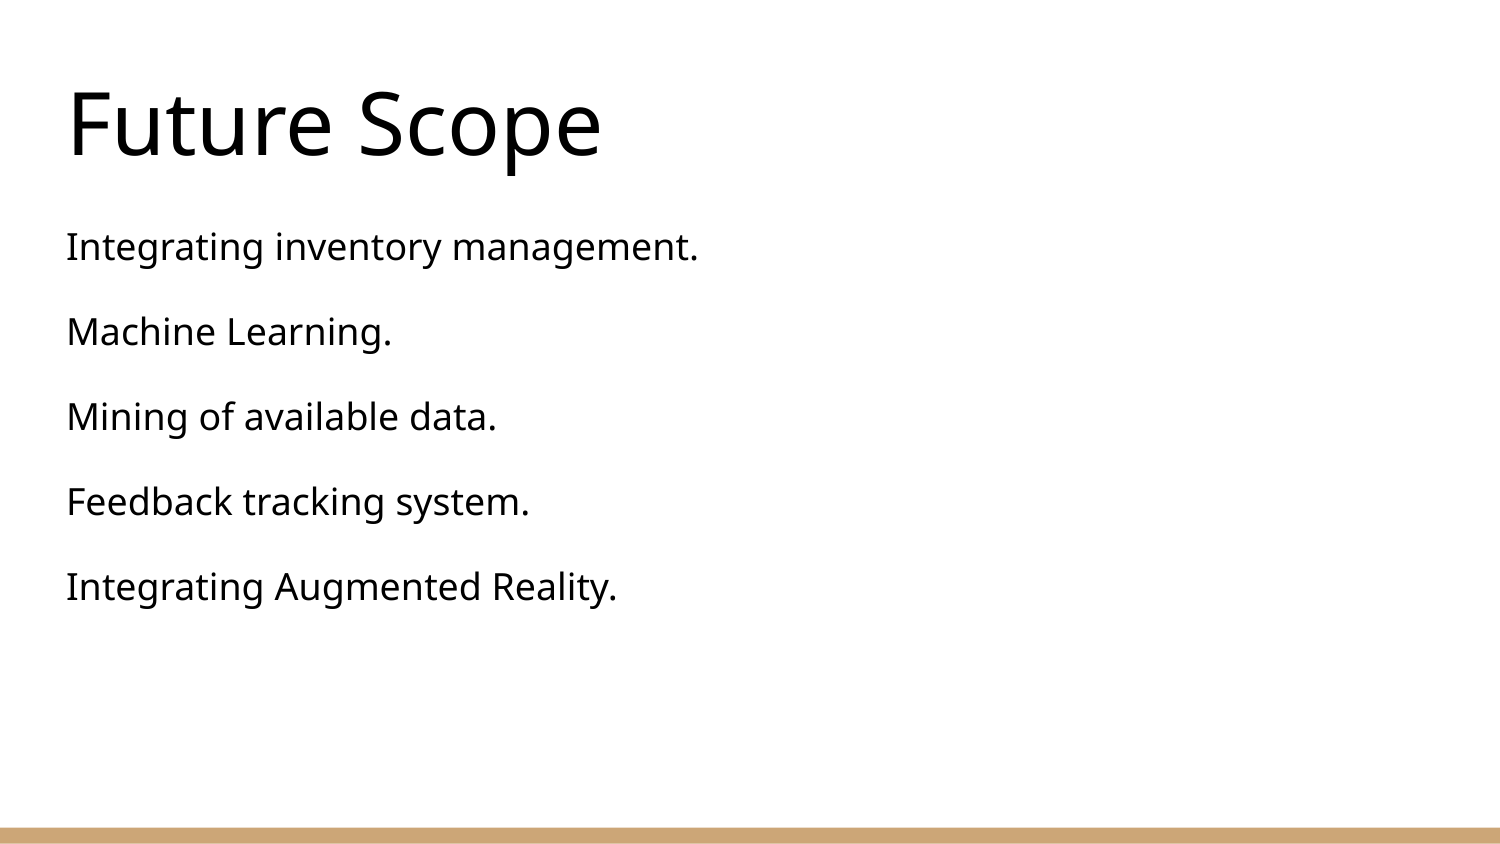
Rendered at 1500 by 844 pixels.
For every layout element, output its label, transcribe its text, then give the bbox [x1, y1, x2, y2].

list Integrating inventory management. Machine Learning. Mining of available data. Feedback tracking system. Integrating Augmented Reality. [51, 200, 1449, 752]
title Future Scope [51, 51, 1449, 189]
